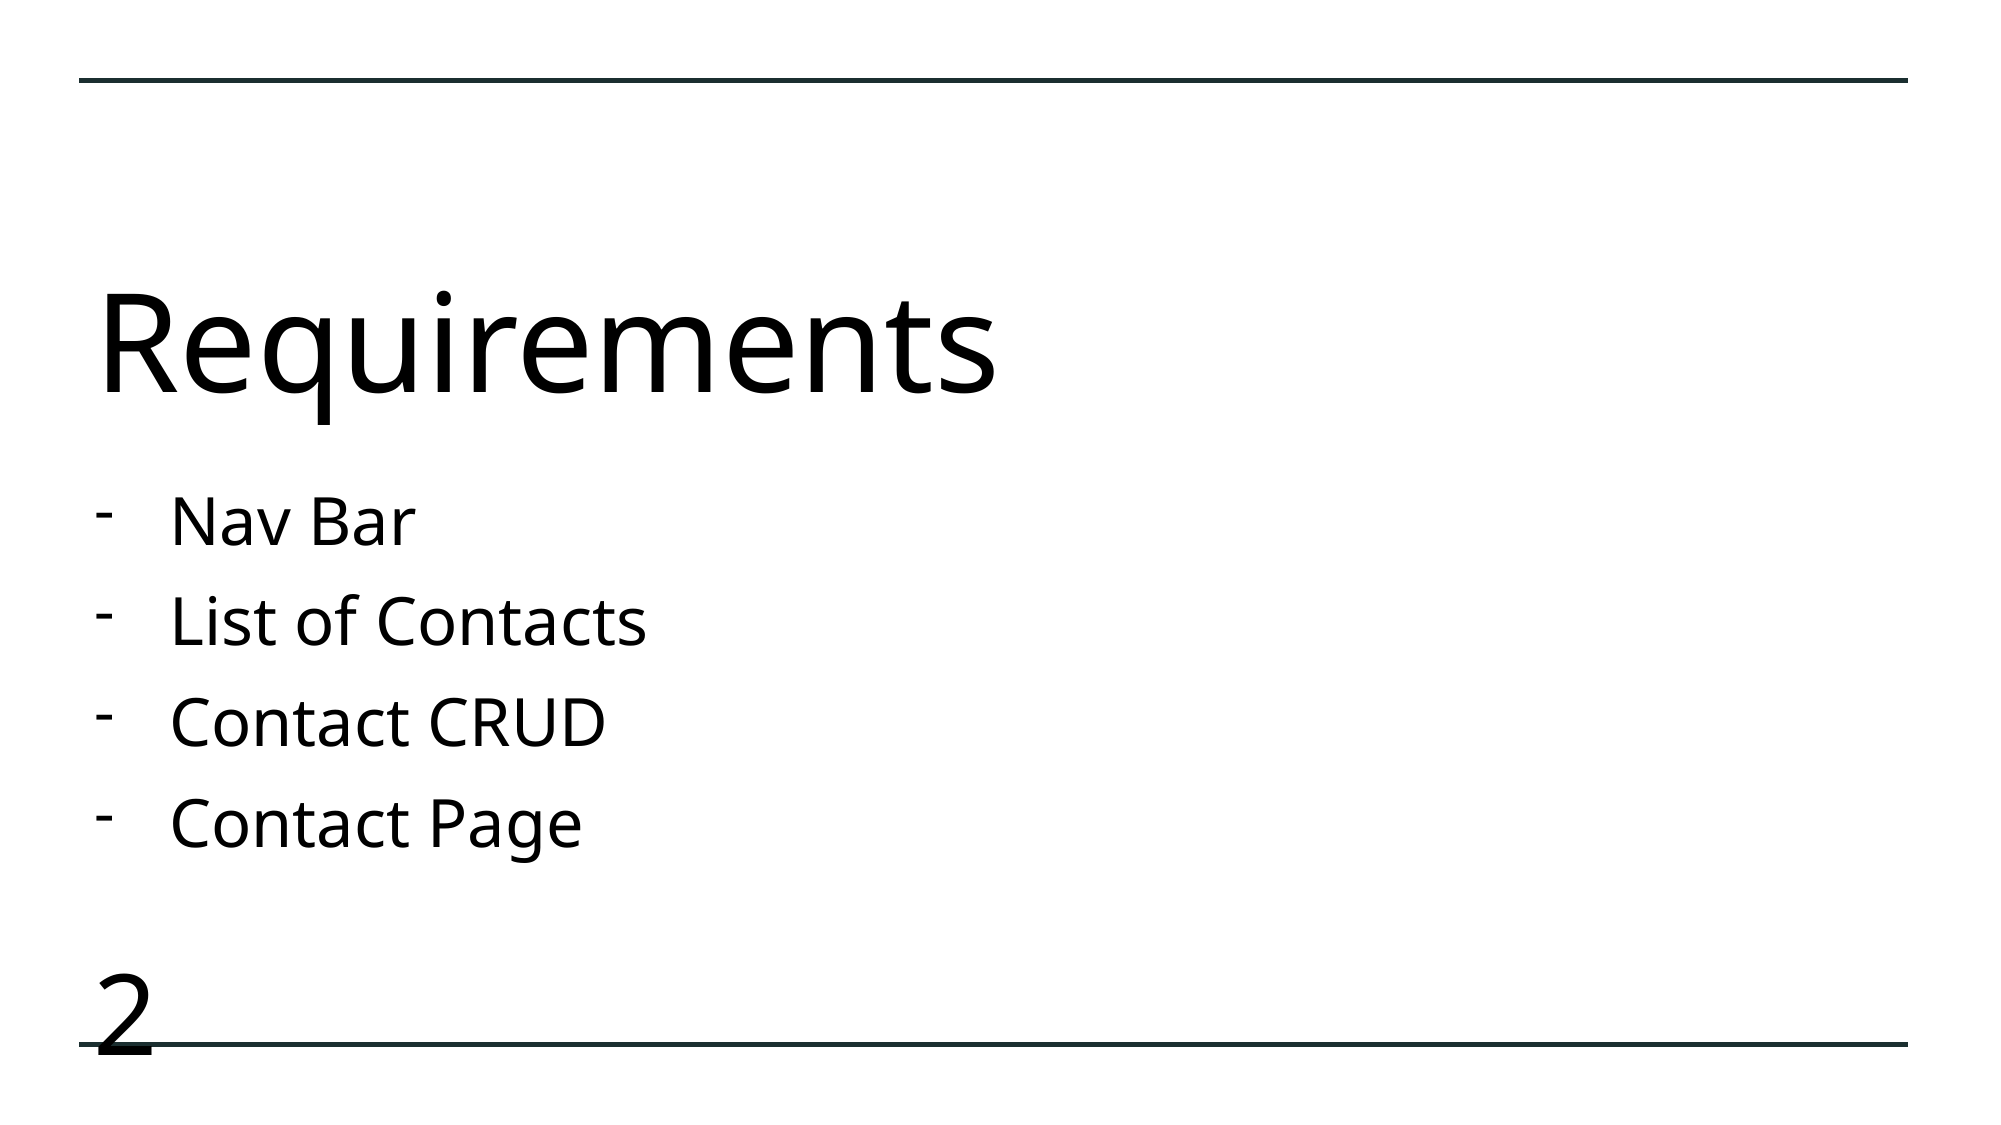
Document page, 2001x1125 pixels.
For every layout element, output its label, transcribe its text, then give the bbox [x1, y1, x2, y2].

text_box 2 [79, 935, 238, 1086]
list Nav Bar List of Contacts Contact CRUD Contact Page [79, 470, 1803, 893]
title Requirements [79, 160, 1824, 515]
